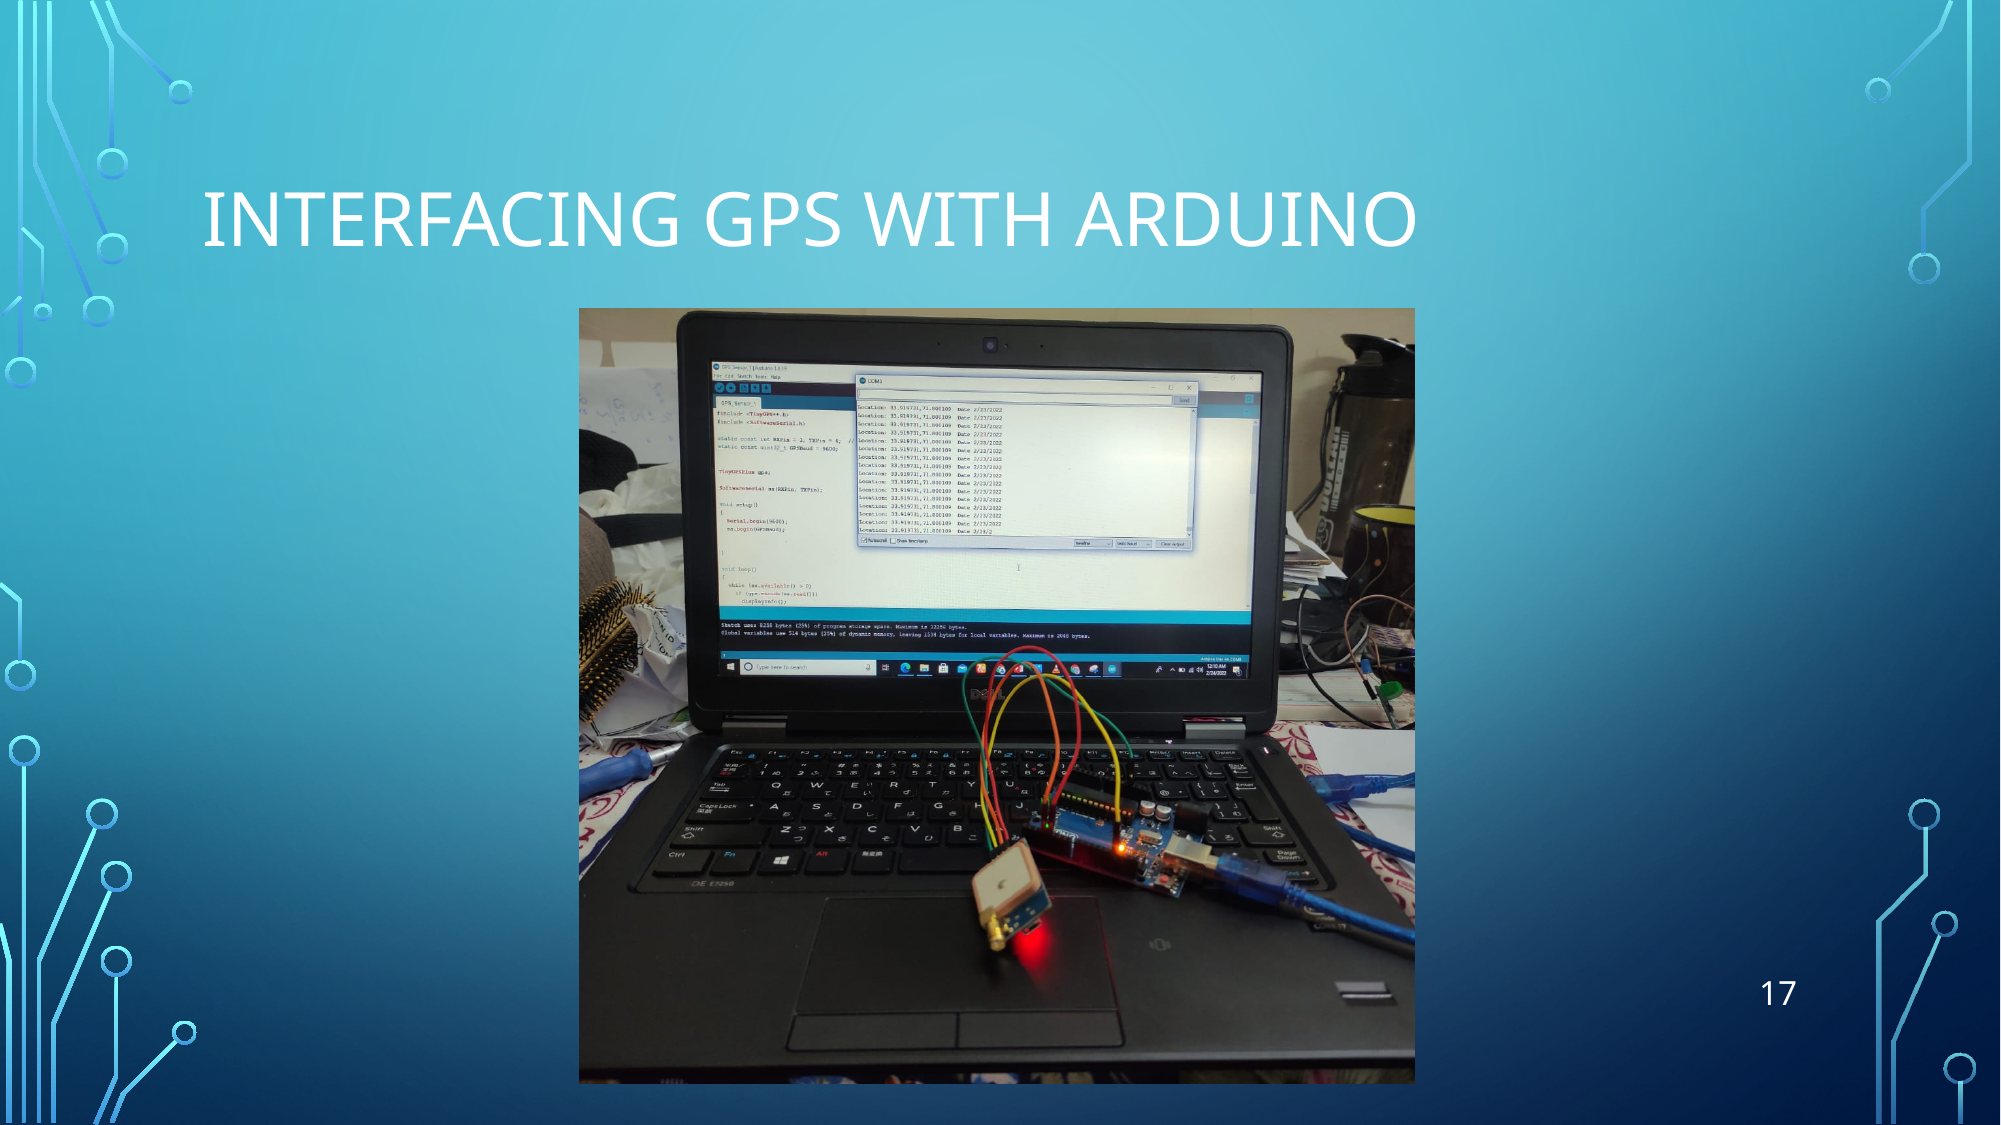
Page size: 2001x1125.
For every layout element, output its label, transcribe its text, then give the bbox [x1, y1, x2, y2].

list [579, 308, 1415, 1084]
title Interfacing GPS with Arduino [187, 101, 1813, 344]
slide_number 17 [1685, 965, 1813, 1025]
